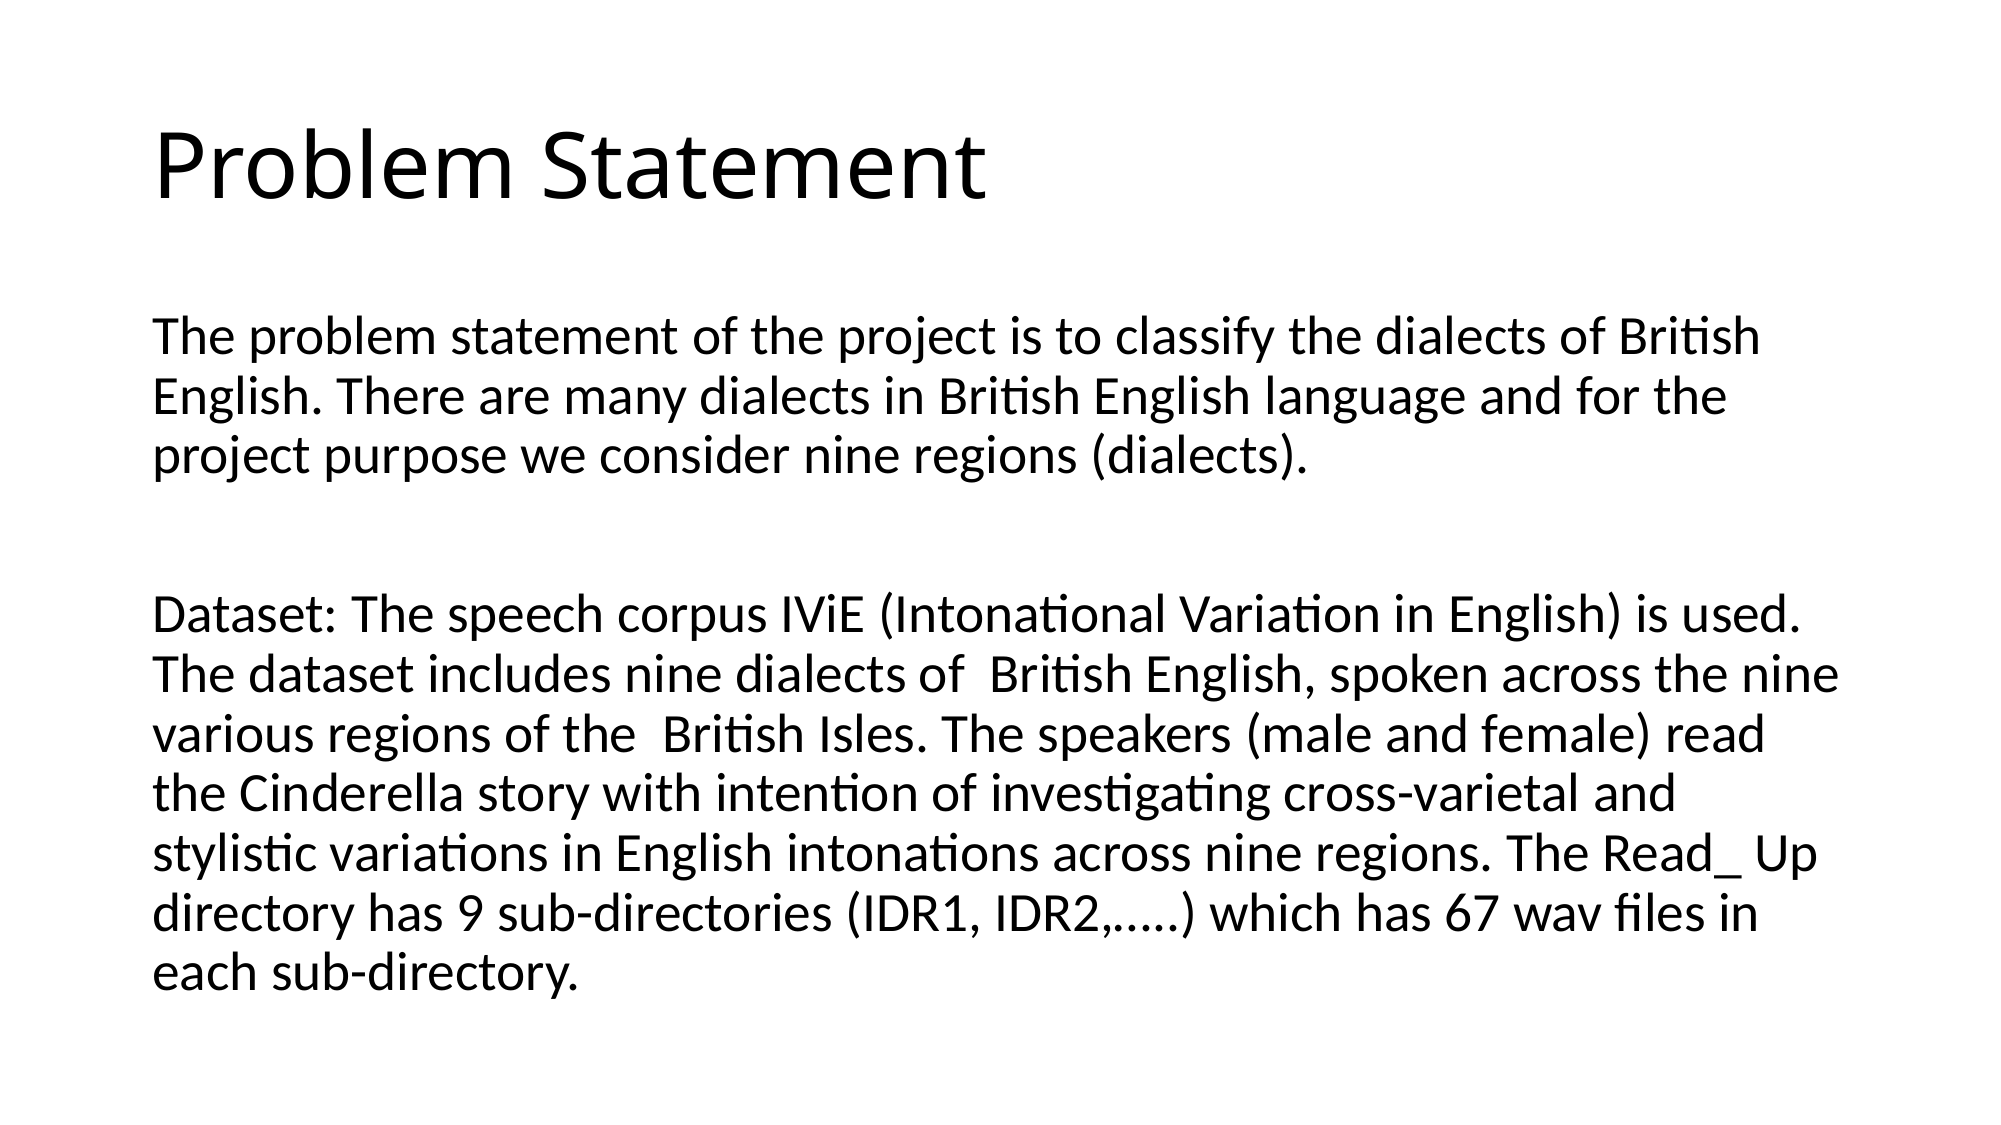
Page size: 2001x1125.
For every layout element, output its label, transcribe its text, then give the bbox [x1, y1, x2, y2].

title Problem Statement [137, 59, 1863, 278]
list The problem statement of the project is to classify the dialects of British English. There are many dialects in British English language and for the project purpose we consider nine regions (dialects). Dataset: The speech corpus IViE (Intonational Variation in English) is used. The dataset includes nine dialects of British English, spoken across the nine various regions of the British Isles. The speakers (male and female) read the Cinderella story with intention of investigating cross-varietal and stylistic variations in English intonations across nine regions. The Read_ Up directory has 9 sub-directories (IDR1, IDR2,…..) which has 67 wav files in each sub-directory. [137, 299, 1863, 1014]
